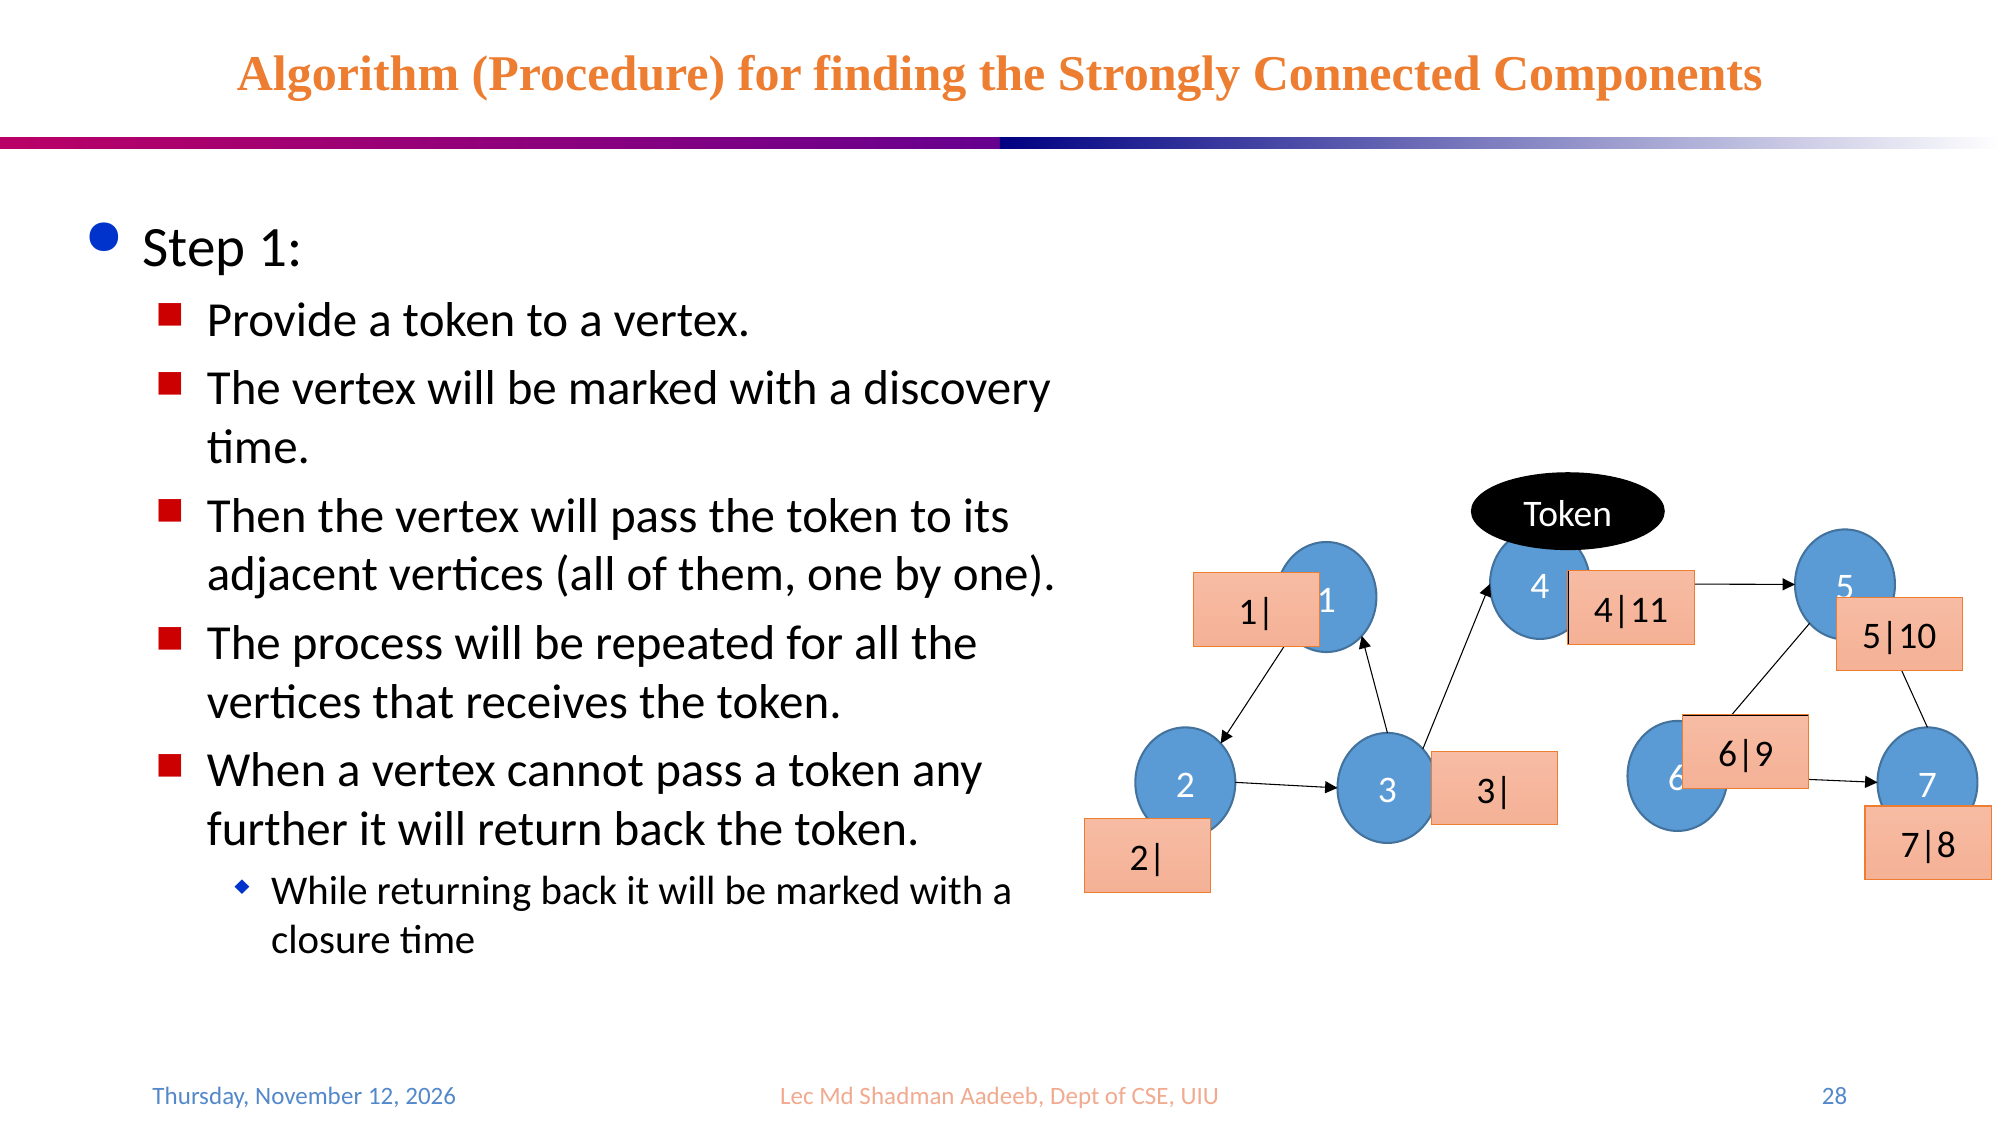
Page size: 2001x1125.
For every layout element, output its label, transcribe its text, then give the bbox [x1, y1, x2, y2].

text_box 6 [1626, 719, 1728, 832]
text_box 4|11 [1567, 570, 1695, 645]
text_box Token [1470, 472, 1665, 551]
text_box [1361, 635, 1388, 733]
text_box 1 [1280, 540, 1378, 654]
title Algorithm (Procedure) for finding the Strongly Connected Components [137, 24, 1863, 124]
text_box 7|8 [1864, 805, 1992, 880]
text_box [1880, 623, 1928, 728]
footer Lec Md Shadman Aadeeb, Dept of CSE, UIU [662, 1065, 1338, 1125]
text_box 2| [1084, 818, 1211, 893]
text_box 2 [1134, 726, 1237, 831]
text_box 5|10 [1836, 597, 1963, 671]
text_box 3 [1336, 731, 1431, 844]
list Step 1: Provide a token to a vertex. The vertex will be marked with a discovery time. Then the vertex will pass the token to its adjacent vertices (all of them, one by one). The process will be repeated for all the vertices that receives the token. When a vertex cannot pass a token any further it will return back the token. While returning back it will be marked with a closure time [72, 201, 1080, 1014]
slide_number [137, 1065, 588, 1125]
text_box 7 [1876, 726, 1979, 805]
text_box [1235, 782, 1338, 788]
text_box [1727, 775, 1878, 783]
text_box 4 [1489, 542, 1590, 640]
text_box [1422, 583, 1490, 750]
text_box 5 [1793, 528, 1896, 640]
slide_number 28 [1412, 1065, 1863, 1125]
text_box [1712, 623, 1810, 737]
text_box 3| [1431, 751, 1558, 825]
text_box 1| [1193, 572, 1320, 647]
text_box 6|9 [1682, 714, 1809, 789]
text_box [1220, 635, 1292, 744]
